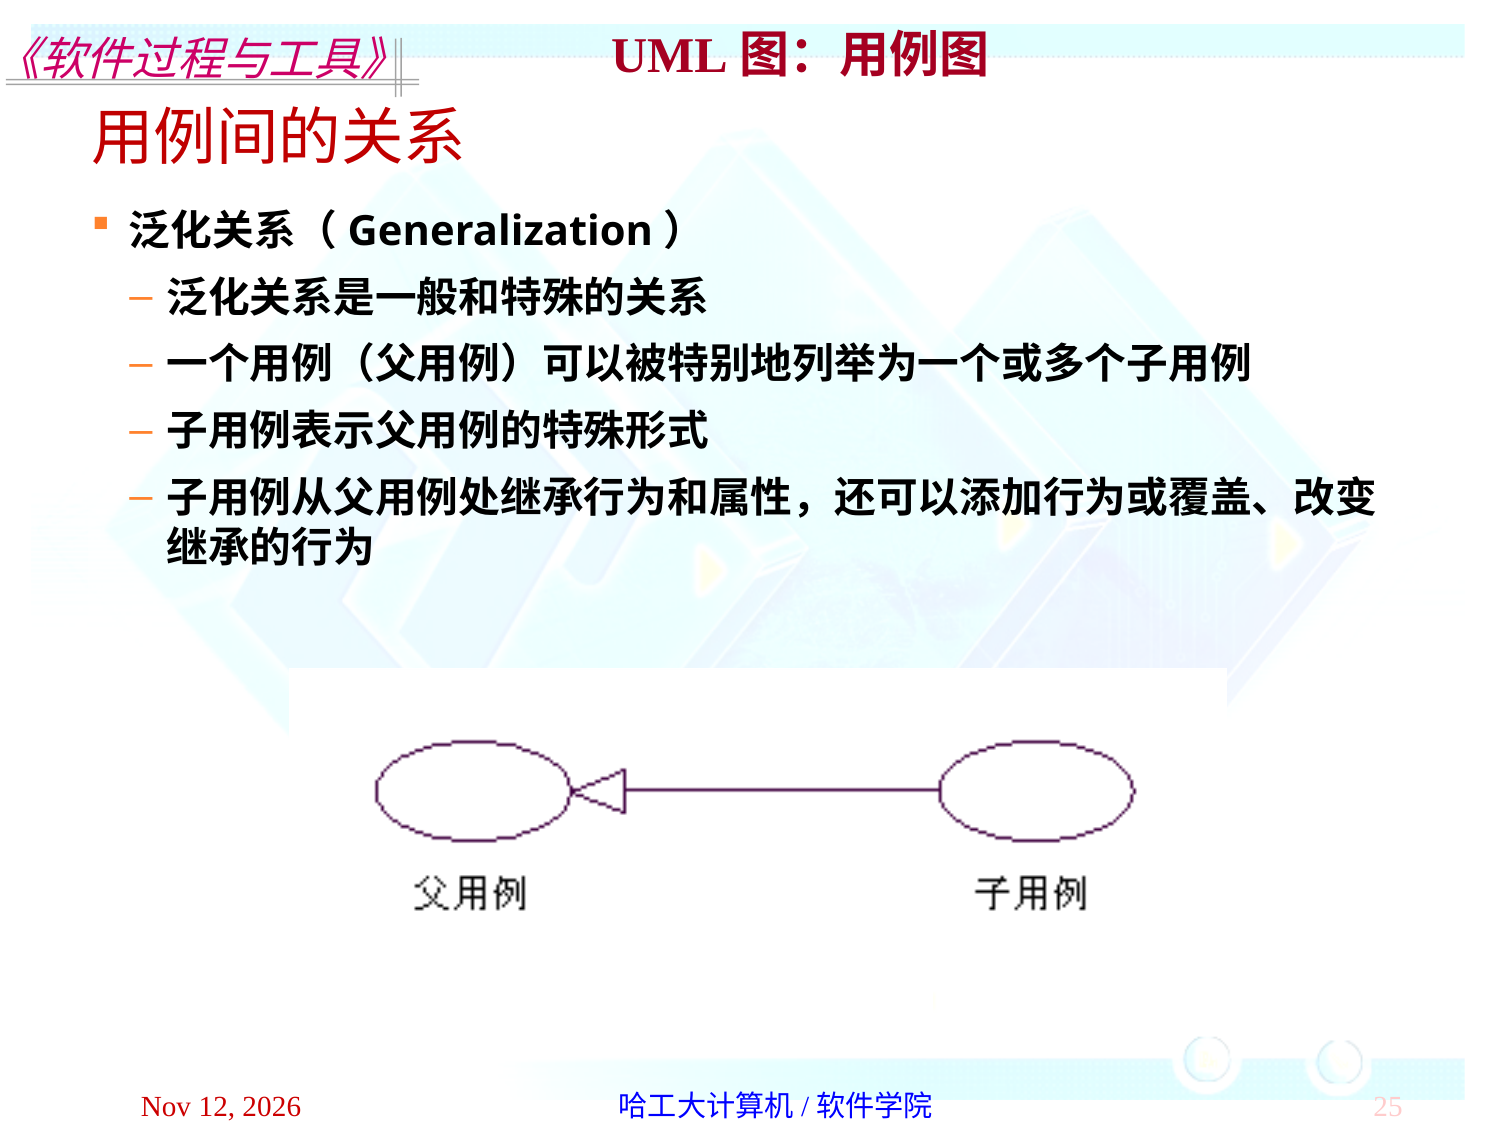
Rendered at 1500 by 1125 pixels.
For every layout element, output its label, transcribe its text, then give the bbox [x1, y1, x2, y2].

text_box 用例间的关系 [76, 89, 1427, 173]
picture [289, 668, 1227, 956]
text_box 泛化关系（Generalization） 泛化关系是一般和特殊的关系 一个用例（父用例）可以被特别地列举为一个或多个子用例 子用例表示父用例的特殊形式 子用例从父用例处继承行为和属性，还可以添加行为或覆盖、改变继承的行为 [76, 196, 1427, 1071]
text_box UML图：用例图 [389, 15, 1211, 90]
